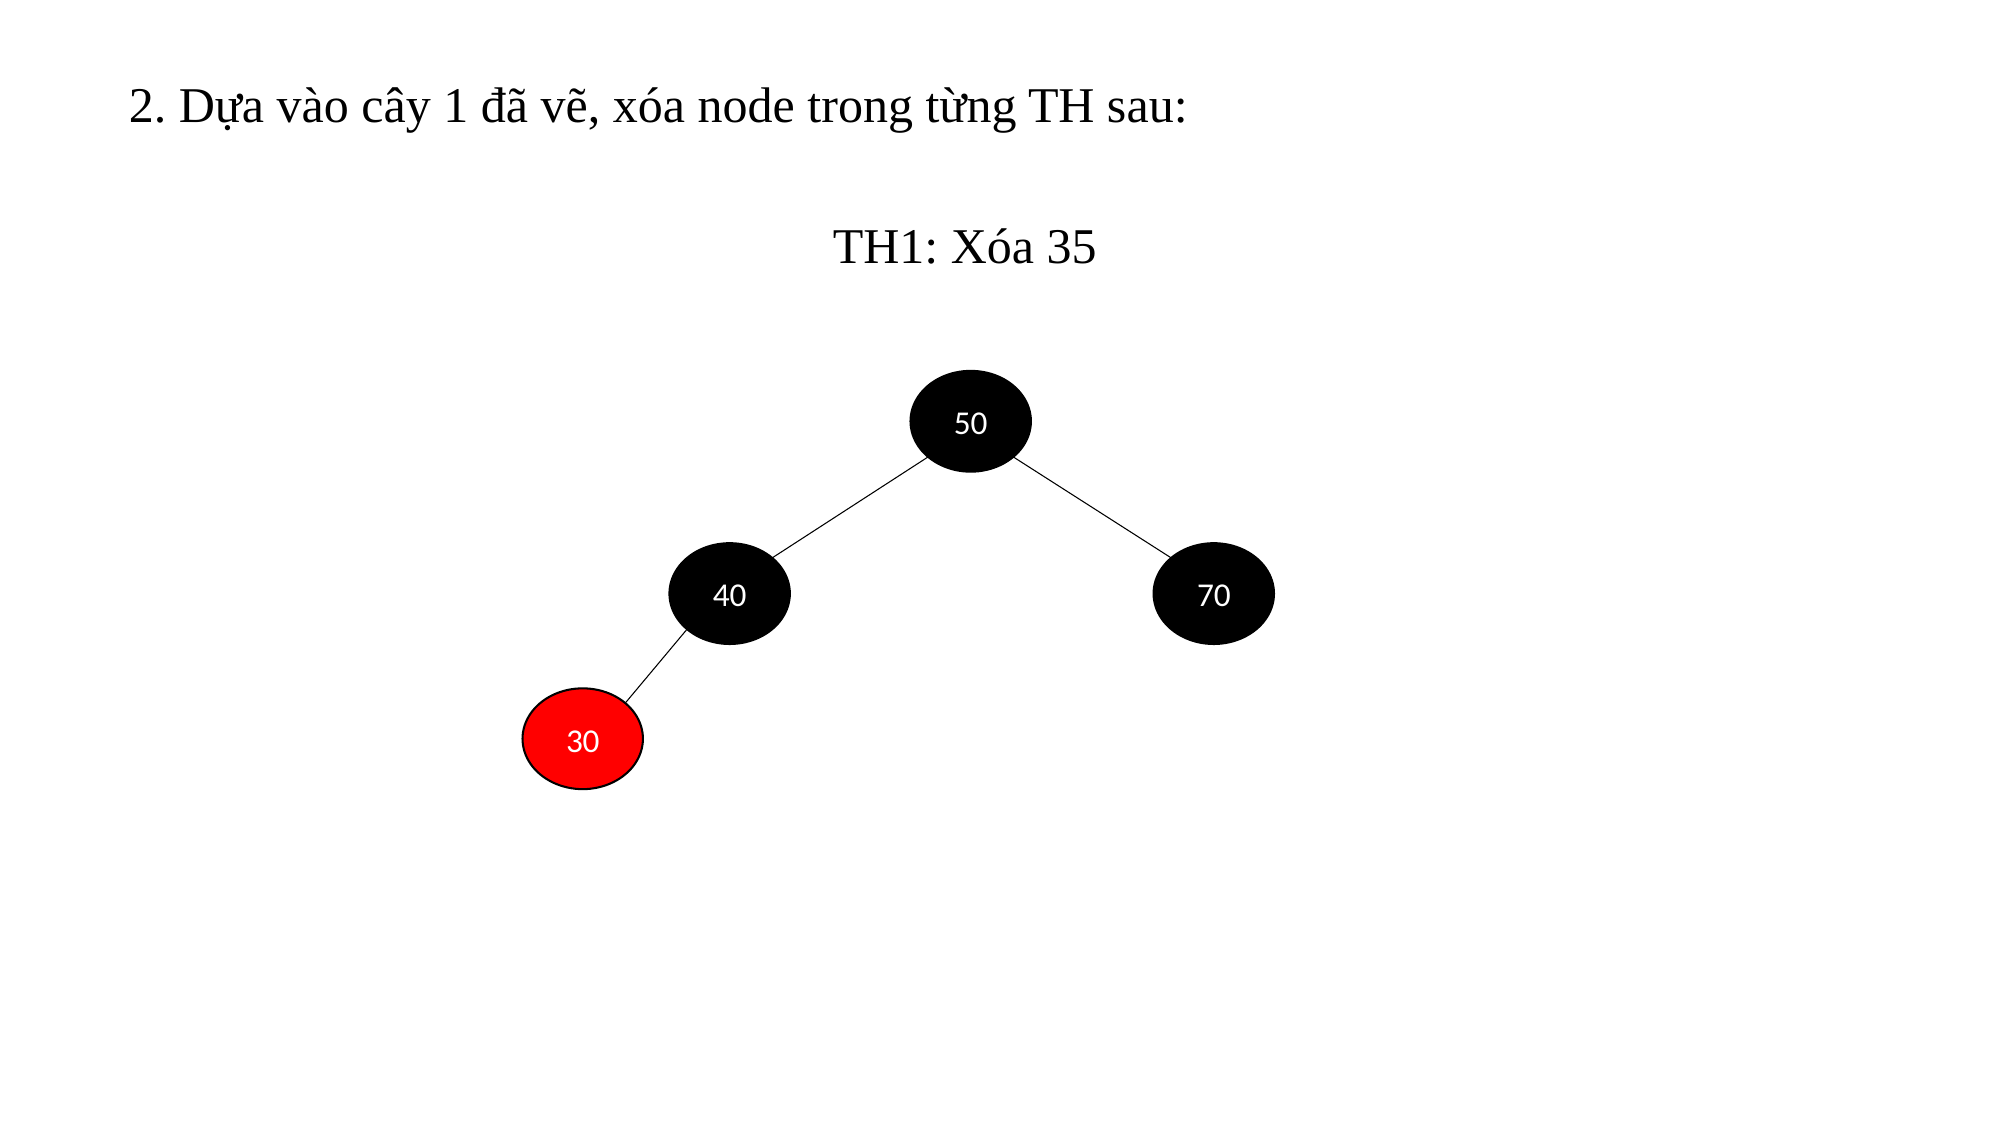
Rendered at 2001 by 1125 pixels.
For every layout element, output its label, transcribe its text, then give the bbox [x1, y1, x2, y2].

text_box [625, 629, 688, 703]
text_box 30 [521, 687, 644, 791]
text_box 50 [909, 369, 1032, 473]
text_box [1013, 456, 1172, 558]
text_box 40 [668, 542, 791, 646]
text_box 2. Dựa vào cây 1 đã vẽ, xóa node trong từng TH sau: [114, 61, 1590, 141]
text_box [772, 456, 929, 558]
text_box 70 [1152, 542, 1276, 646]
text_box TH1: Xóa 35 [818, 202, 1818, 281]
